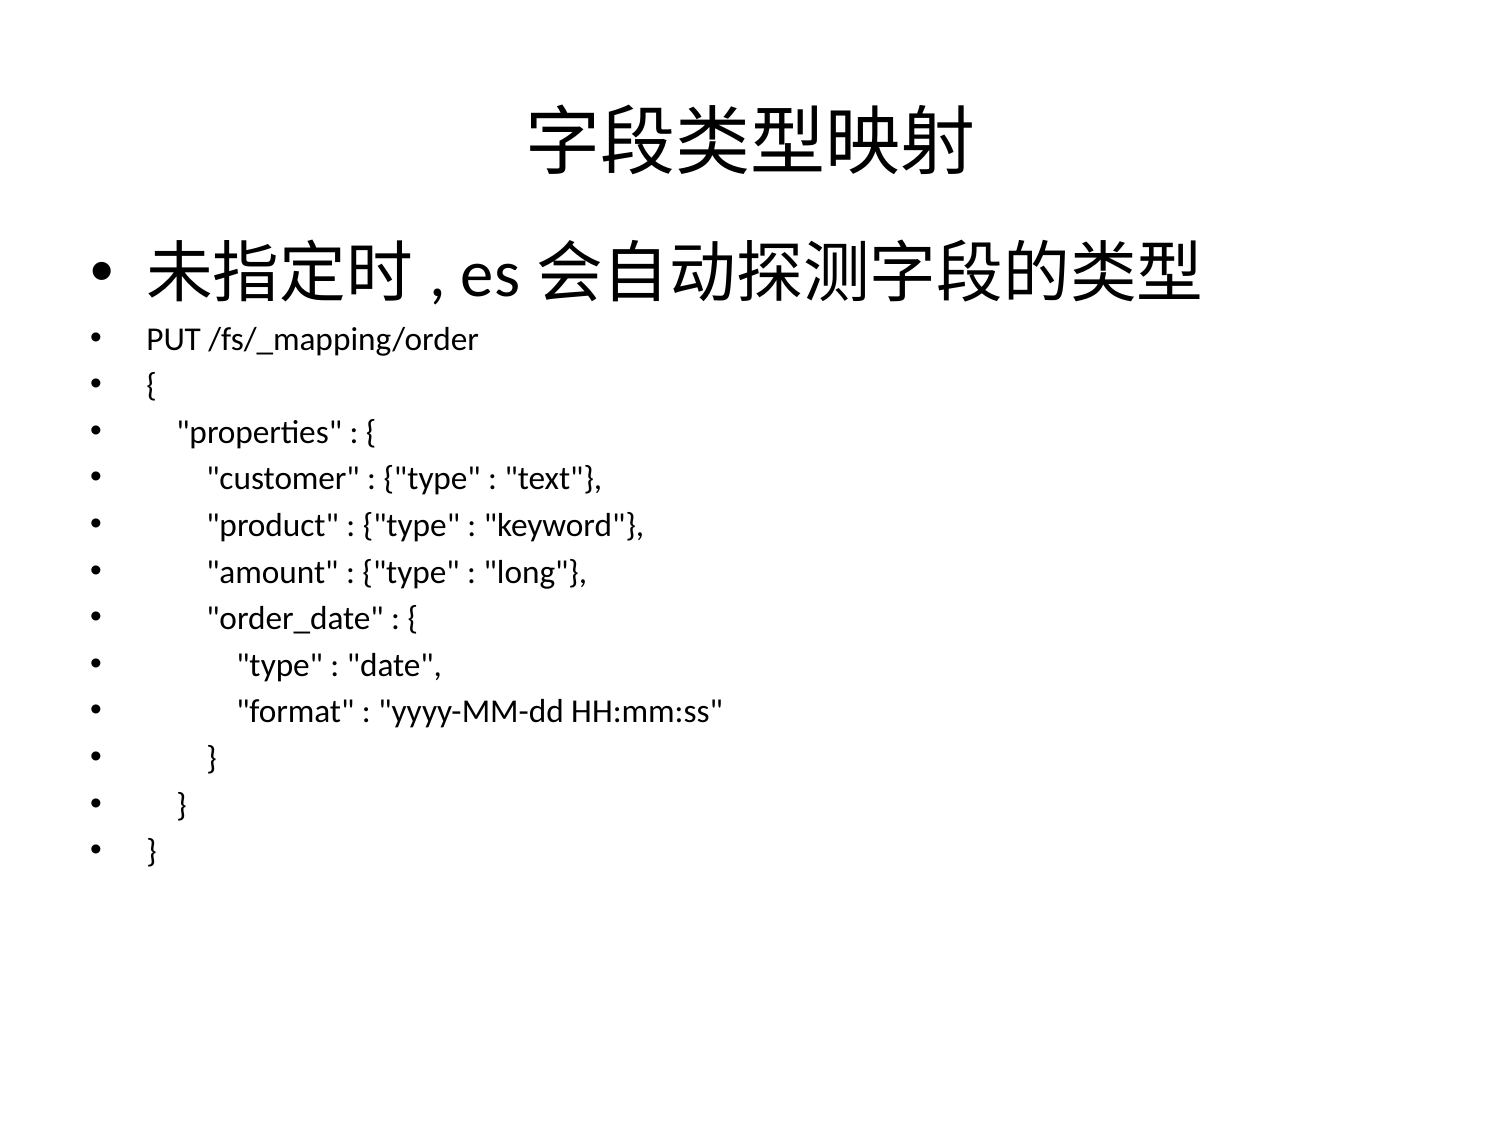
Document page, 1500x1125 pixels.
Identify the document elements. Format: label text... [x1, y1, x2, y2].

list 未指定时, es会自动探测字段的类型 PUT /fs/_mapping/order { "properties" : { "customer" : {"type" : "text"}, "product" : {"type" : "keyword"}, "amount" : {"type" : "long"}, "order_date" : { "type" : "date", "format" : "yyyy-MM-dd HH:mm:ss" } } } [75, 222, 1425, 1005]
title 字段类型映射 [75, 45, 1425, 222]
